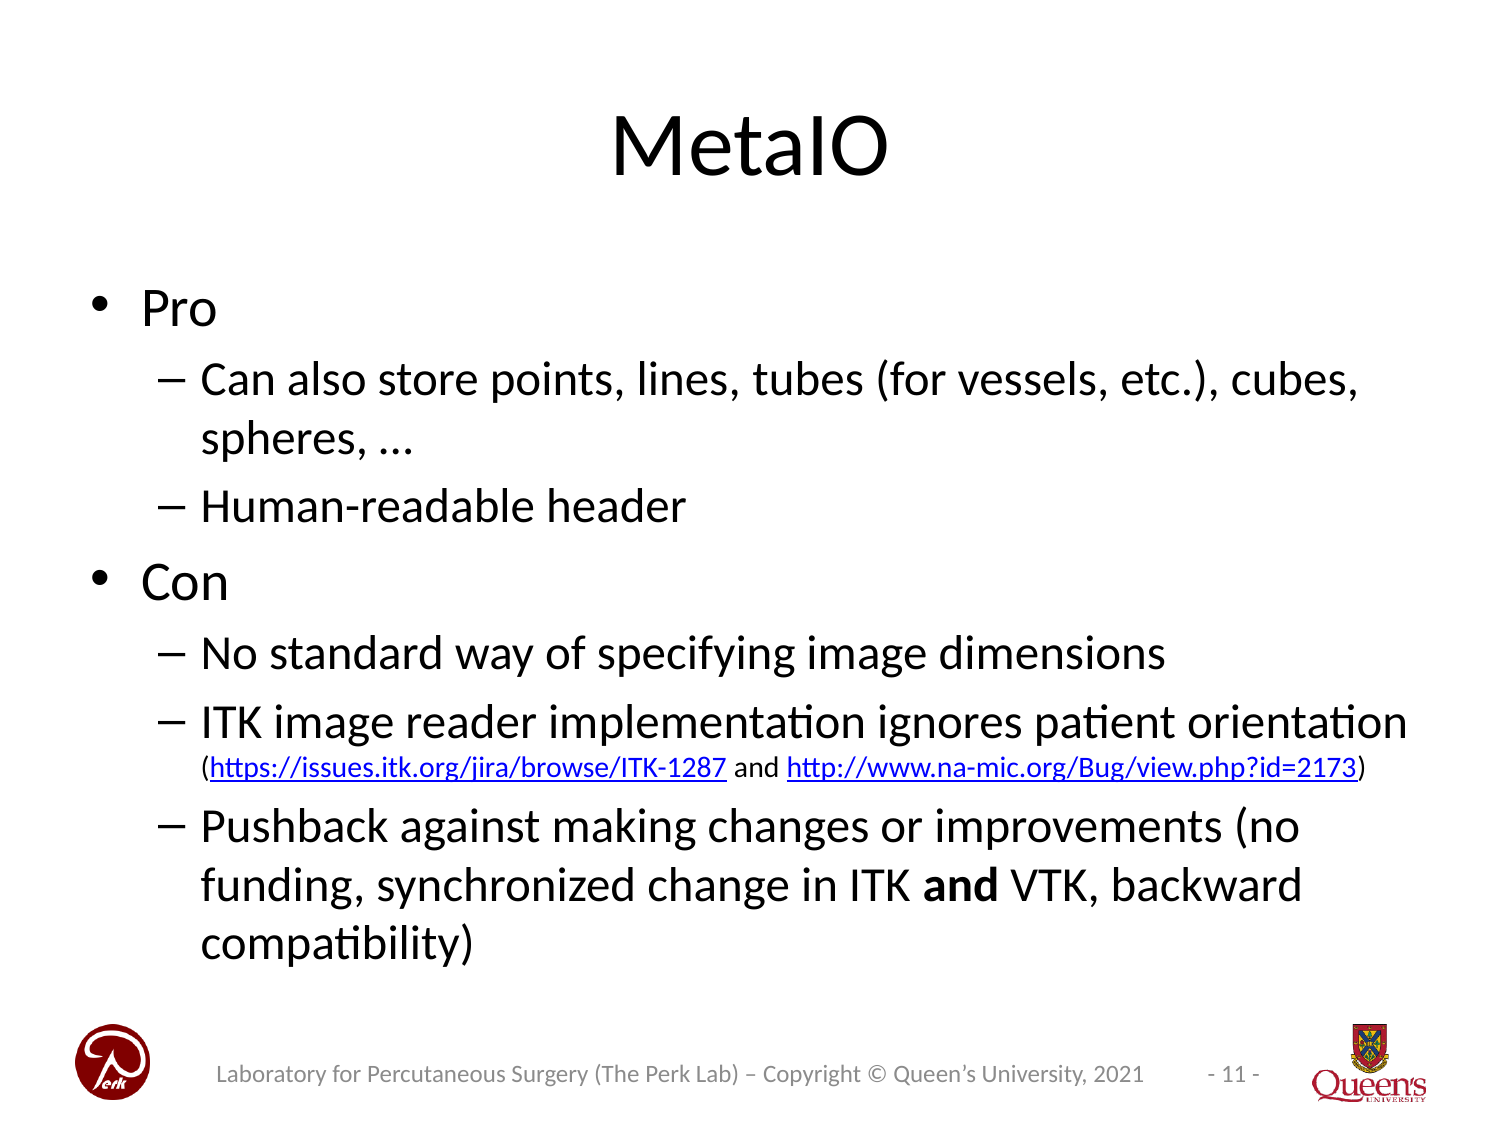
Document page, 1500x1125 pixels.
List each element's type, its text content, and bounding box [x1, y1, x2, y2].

picture [1312, 1024, 1426, 1102]
title MetaIO [75, 45, 1425, 233]
picture [75, 1024, 150, 1100]
footer Laboratory for Percutaneous Surgery (The Perk Lab) – Copyright © Queen’s University, 2021 [187, 1042, 1175, 1103]
slide_number - 11 - [1187, 1042, 1275, 1103]
list Pro Can also store points, lines, tubes (for vessels, etc.), cubes, spheres, … Human-readable header Con No standard way of specifying image dimensions ITK image reader implementation ignores patient orientation (https://issues.itk.org/jira/browse/ITK-1287 and http://www.na-mic.org/Bug/view.php?id=2173) Pushback against making changes or improvements (no funding, synchronized change in ITK and VTK, backward compatibility) [75, 262, 1425, 1005]
